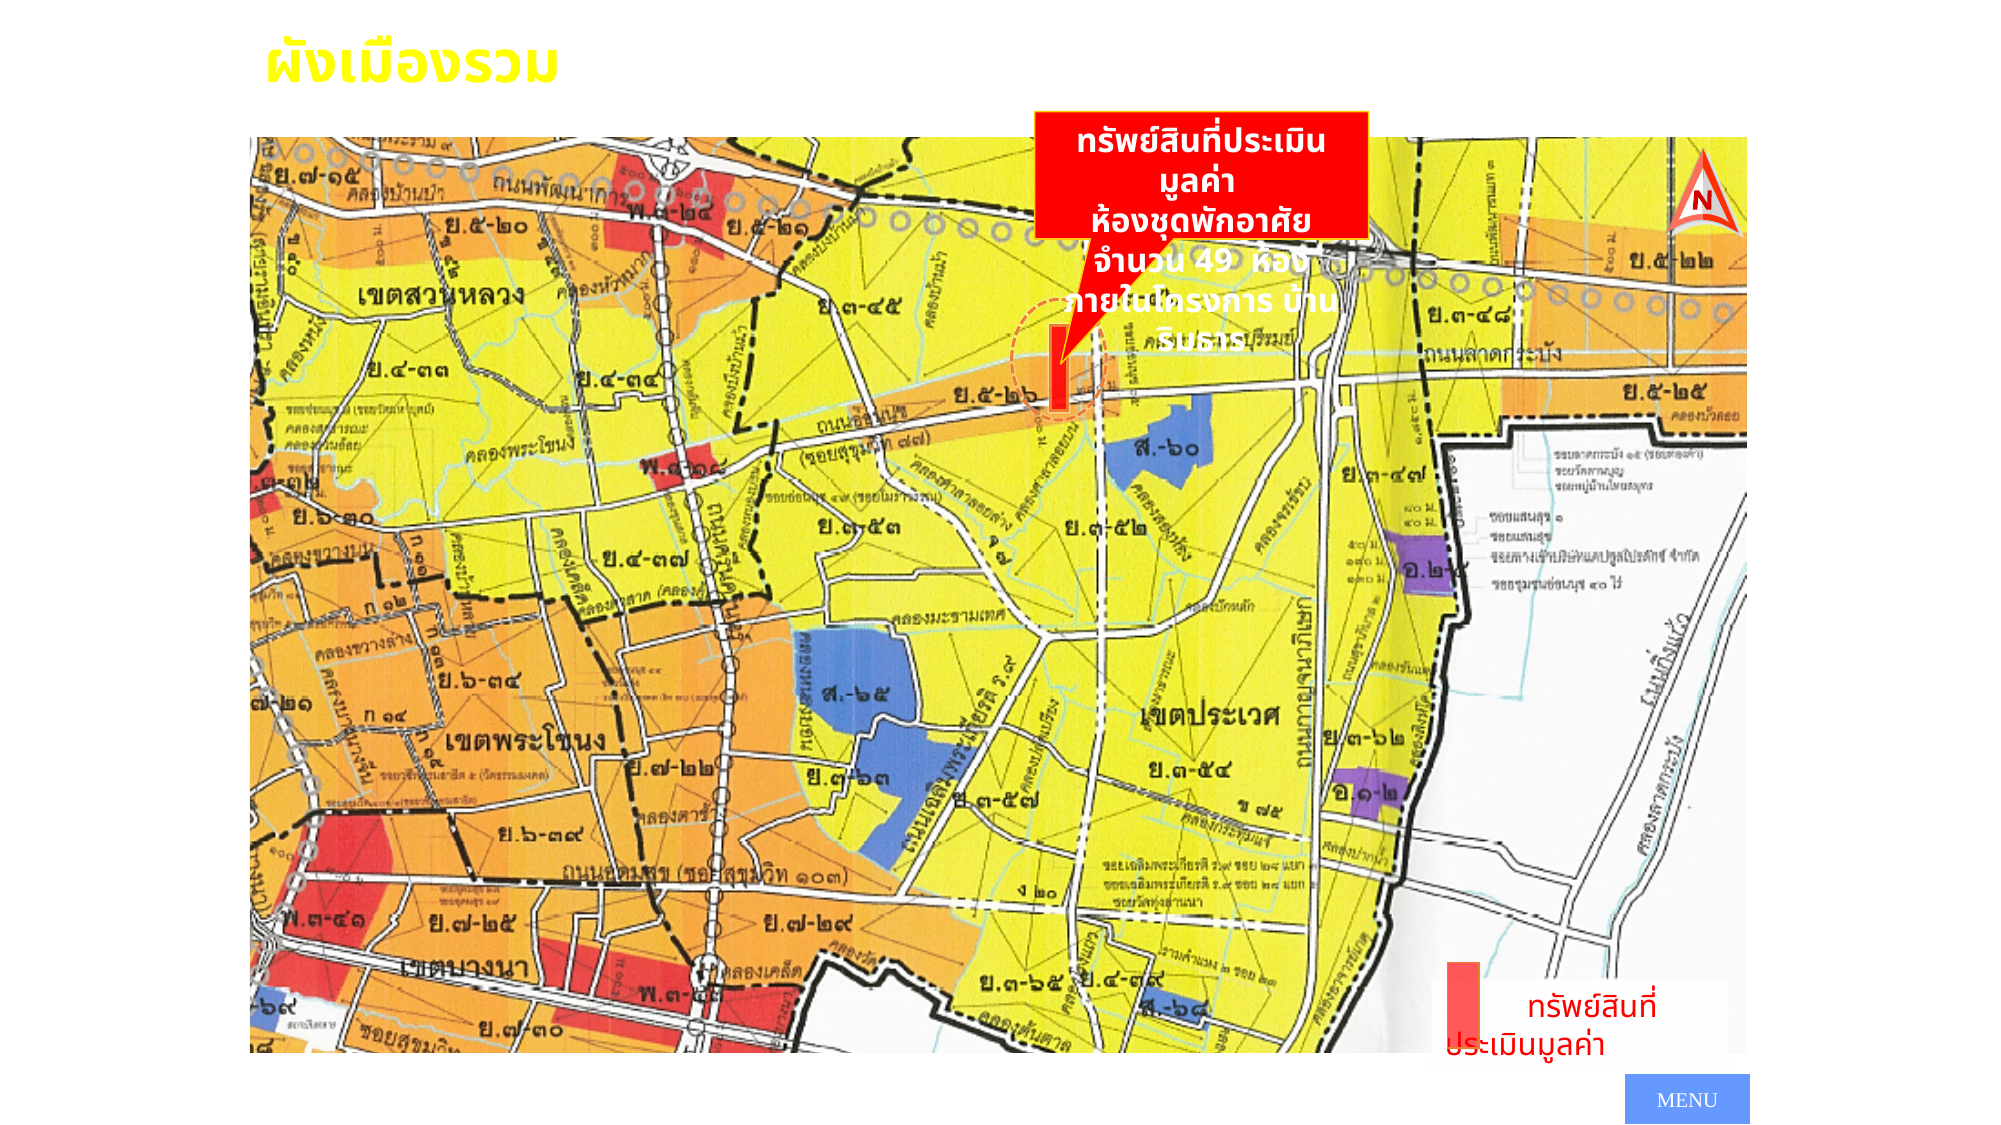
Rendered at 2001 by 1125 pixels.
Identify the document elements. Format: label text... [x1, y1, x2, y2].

picture [249, 137, 1747, 1053]
text_box ผังเมืองรวม [249, 16, 1343, 102]
text_box ทรัพย์สินที่ประเมินมูลค่า ห้องชุดพักอาศัย จำนวน 49 ห้อง ภายในโครงการ บ้านริมธาร [1034, 111, 1369, 137]
text_box MENU [1625, 1073, 1751, 1124]
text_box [1433, 962, 1726, 1068]
